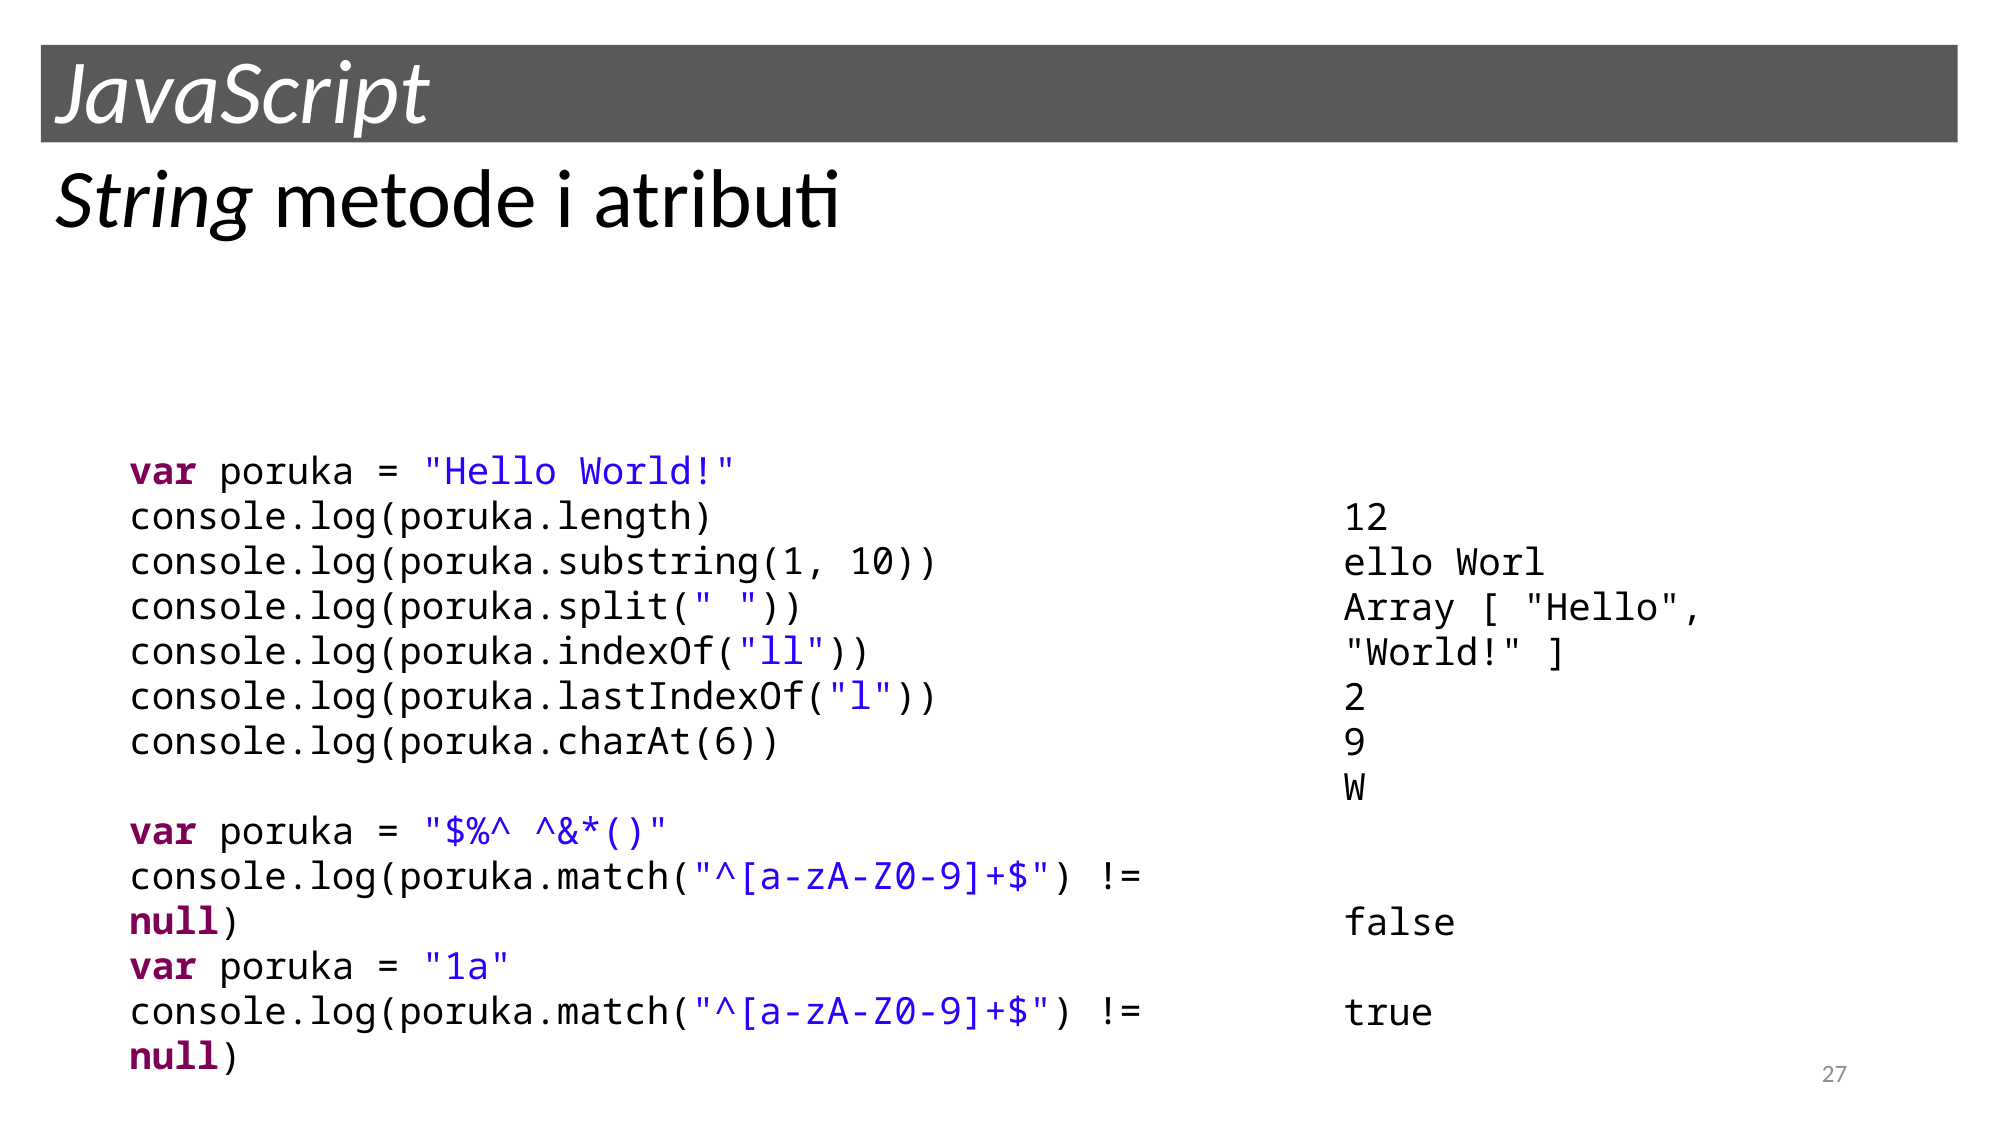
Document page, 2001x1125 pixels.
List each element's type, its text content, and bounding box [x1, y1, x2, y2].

slide_number 27 [1412, 1042, 1863, 1103]
title JavaScript [40, 44, 1958, 143]
text_box String metode i atributi [40, 157, 1958, 244]
text_box 12 ello Worl Array [ "Hello", "World!" ] 2 9 W false true [1328, 485, 1919, 1040]
text_box var poruka = "Hello World!" console.log(poruka.length) console.log(poruka.substring(1, 10)) console.log(poruka.split(" ")) console.log(poruka.indexOf("ll")) console.log(poruka.lastIndexOf("l")) console.log(poruka.charAt(6)) var poruka = "$%^ ^&*()" console.log(poruka.match("^[a-zA-Z0-9]+$") != null) var poruka = "1a" console.log(poruka.match("^[a-zA-Z0-9]+$") != null) [114, 439, 1198, 1085]
